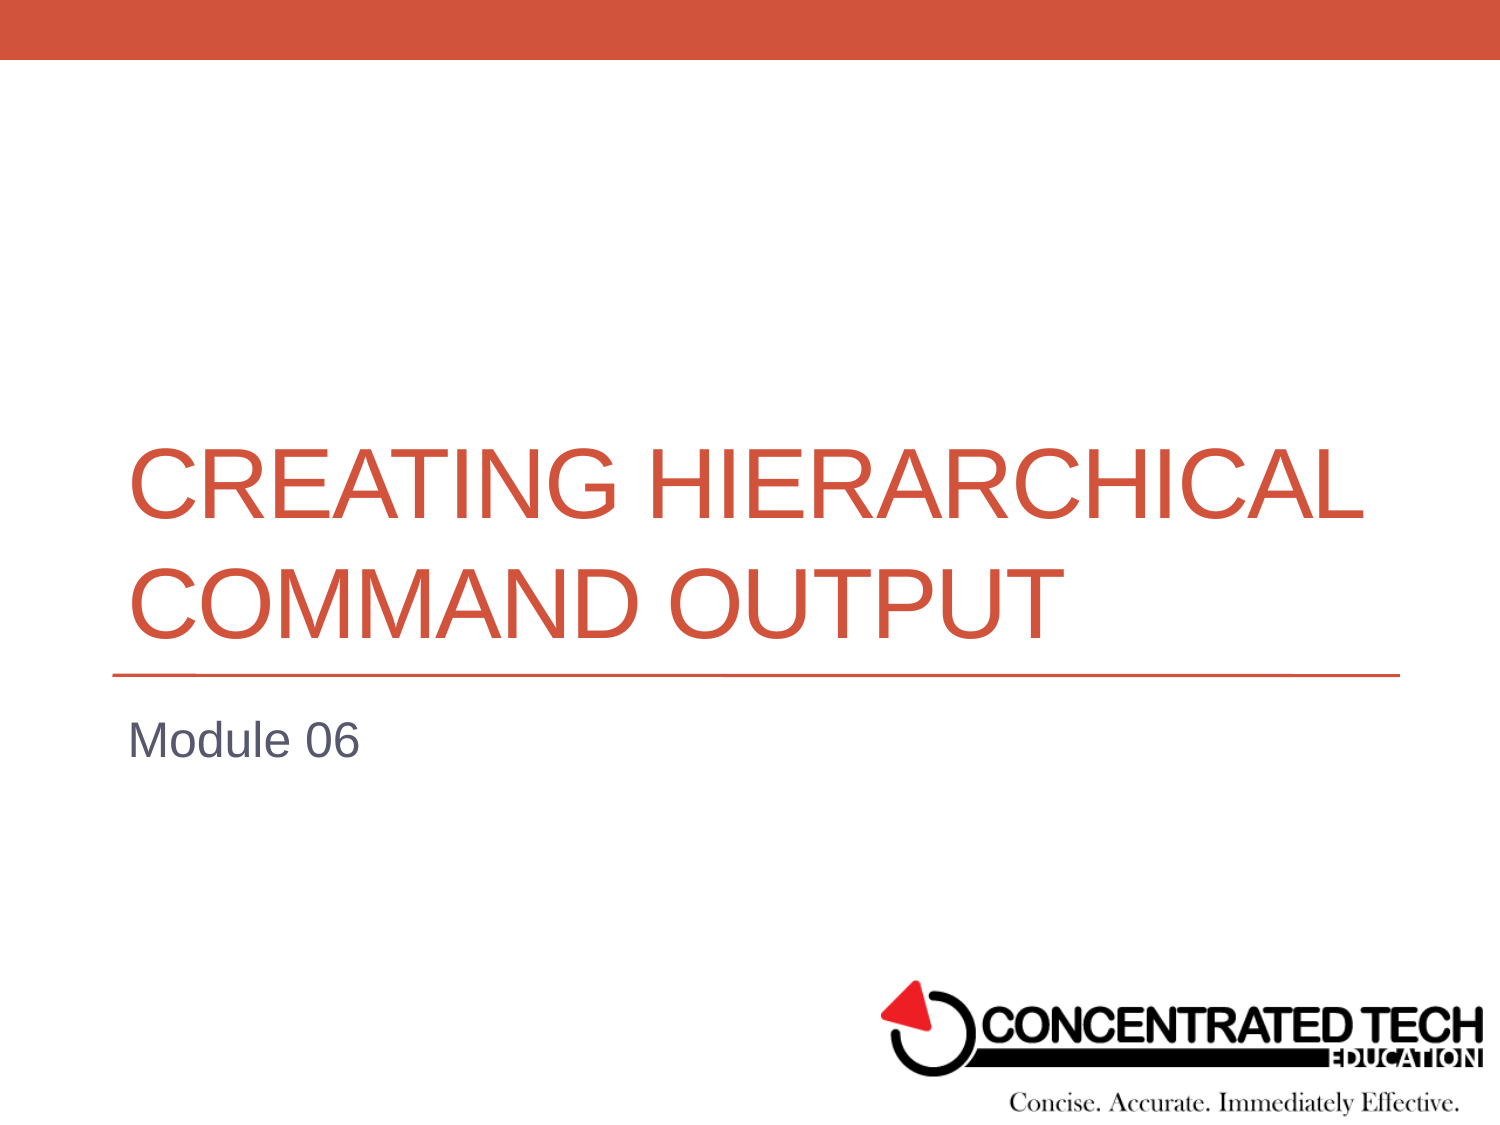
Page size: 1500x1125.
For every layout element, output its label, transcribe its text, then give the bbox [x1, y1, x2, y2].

title Creating Hierarchical Command Output [112, 350, 1400, 667]
picture [881, 980, 1483, 1119]
subtitle Module 06 [112, 700, 1163, 988]
